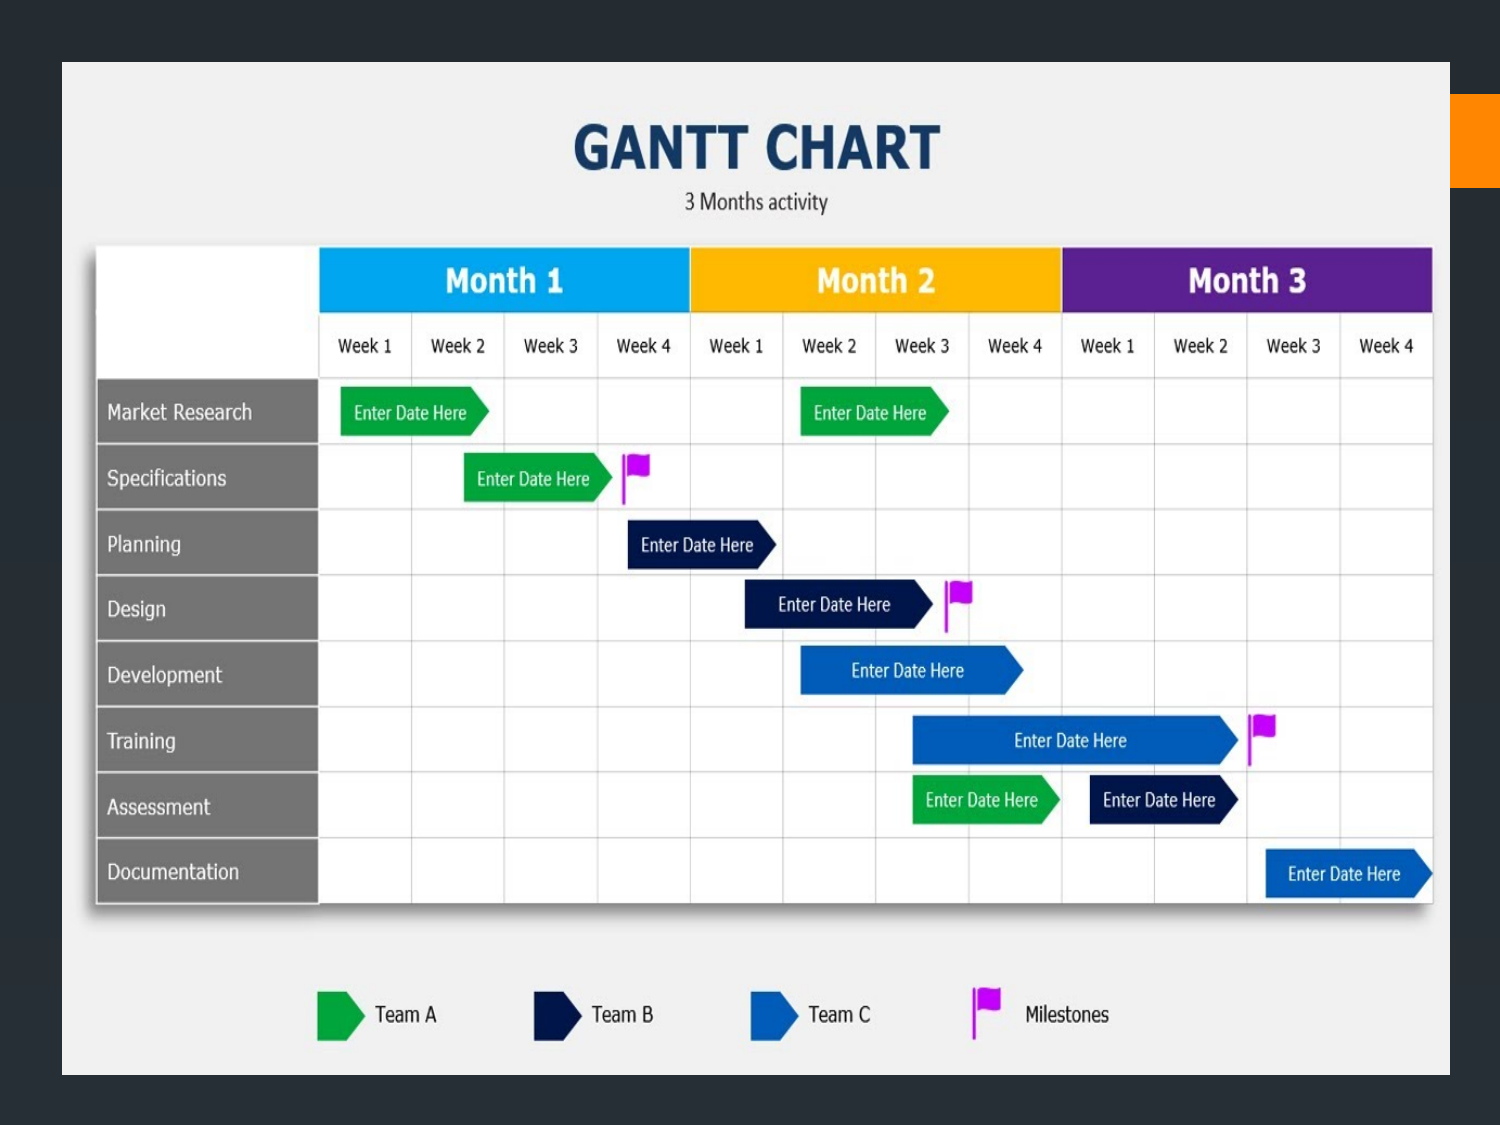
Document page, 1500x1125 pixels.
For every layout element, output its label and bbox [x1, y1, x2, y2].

picture [61, 61, 1451, 1076]
